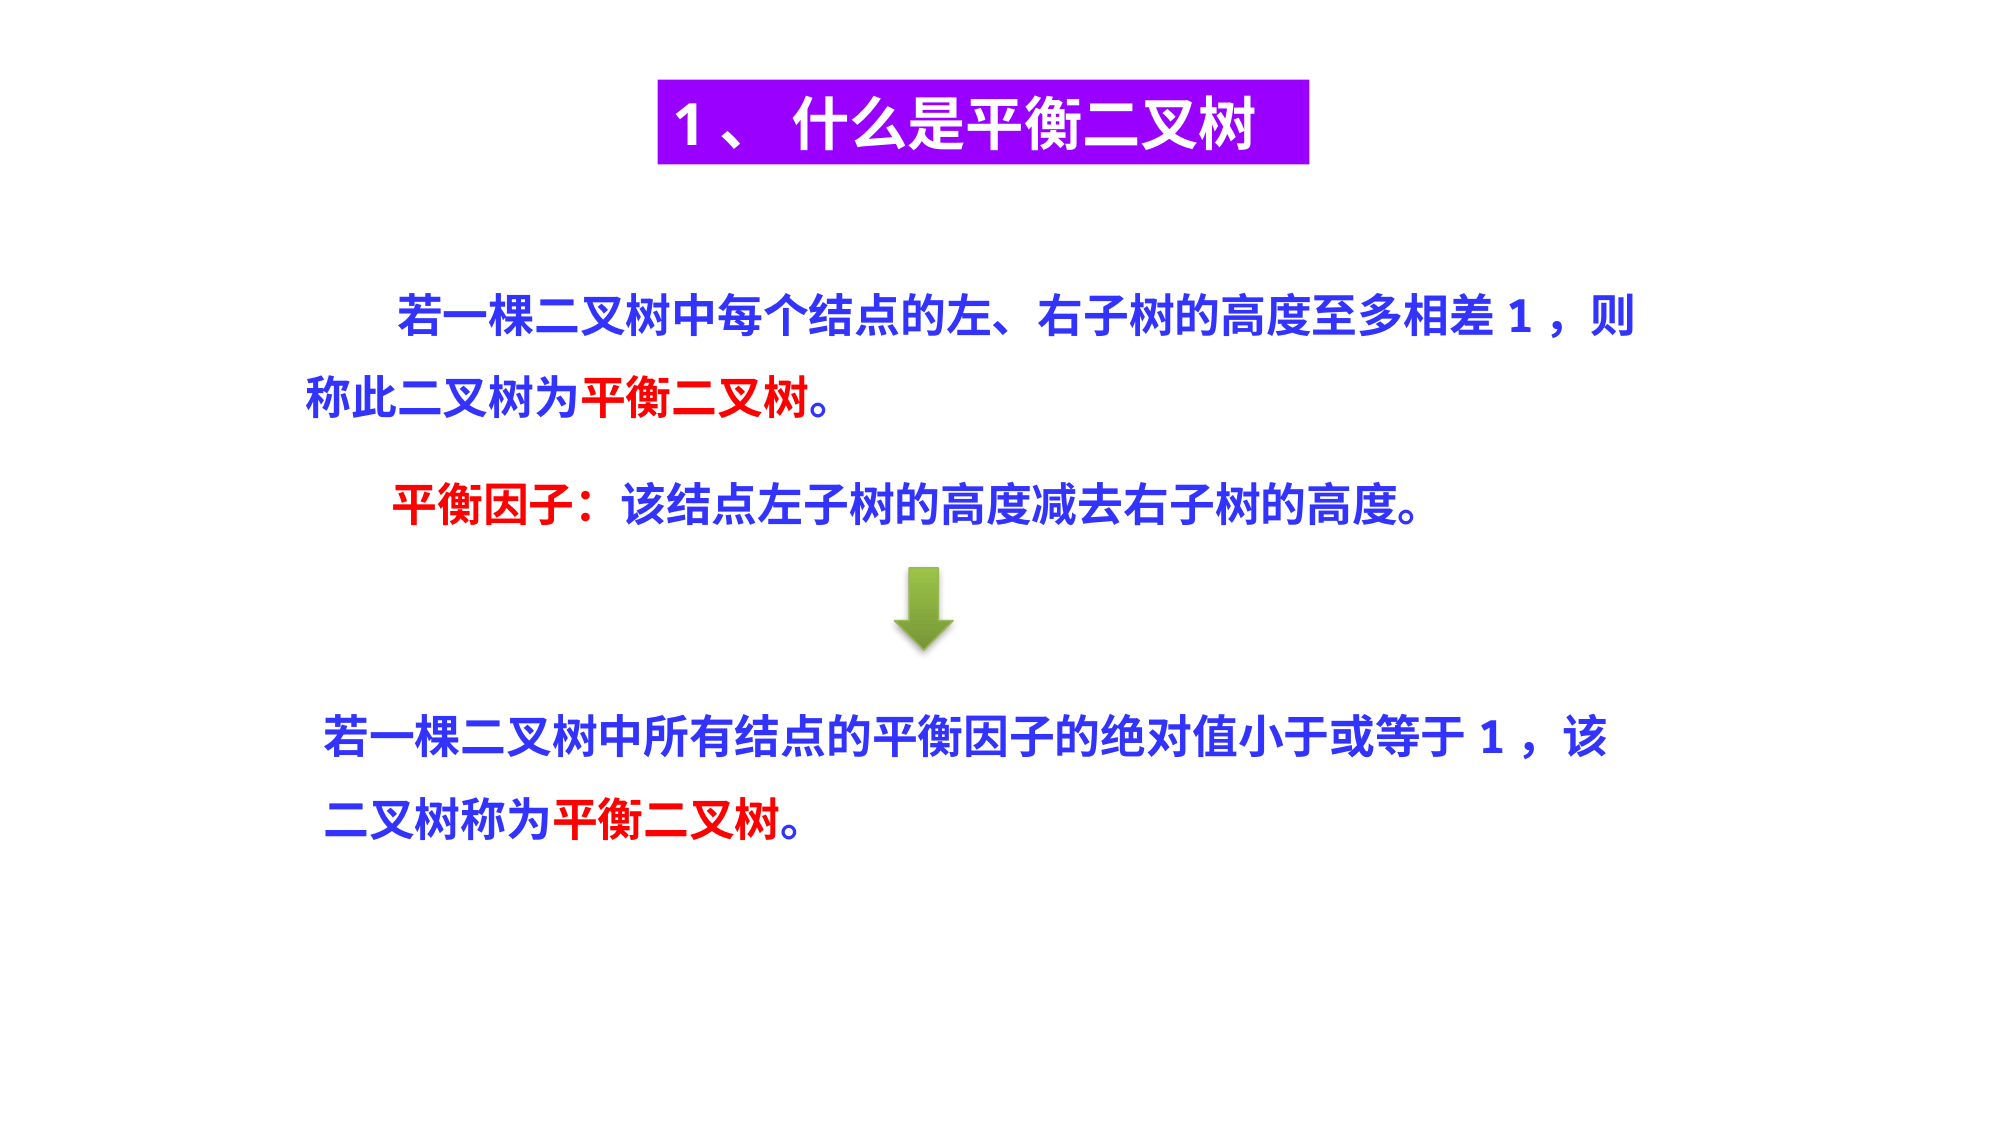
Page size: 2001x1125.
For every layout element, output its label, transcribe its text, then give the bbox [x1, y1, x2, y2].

text_box 1、 什么是平衡二叉树 [657, 79, 1310, 165]
text_box 若一棵二叉树中每个结点的左、右子树的高度至多相差1，则称此二叉树为平衡二叉树。 [291, 251, 1667, 432]
text_box 若一棵二叉树中所有结点的平衡因子的绝对值小于或等于1，该二叉树称为平衡二叉树。 [308, 673, 1657, 853]
text_box 平衡因子：该结点左子树的高度减去右子树的高度。 [355, 468, 1645, 539]
text_box [893, 567, 954, 651]
